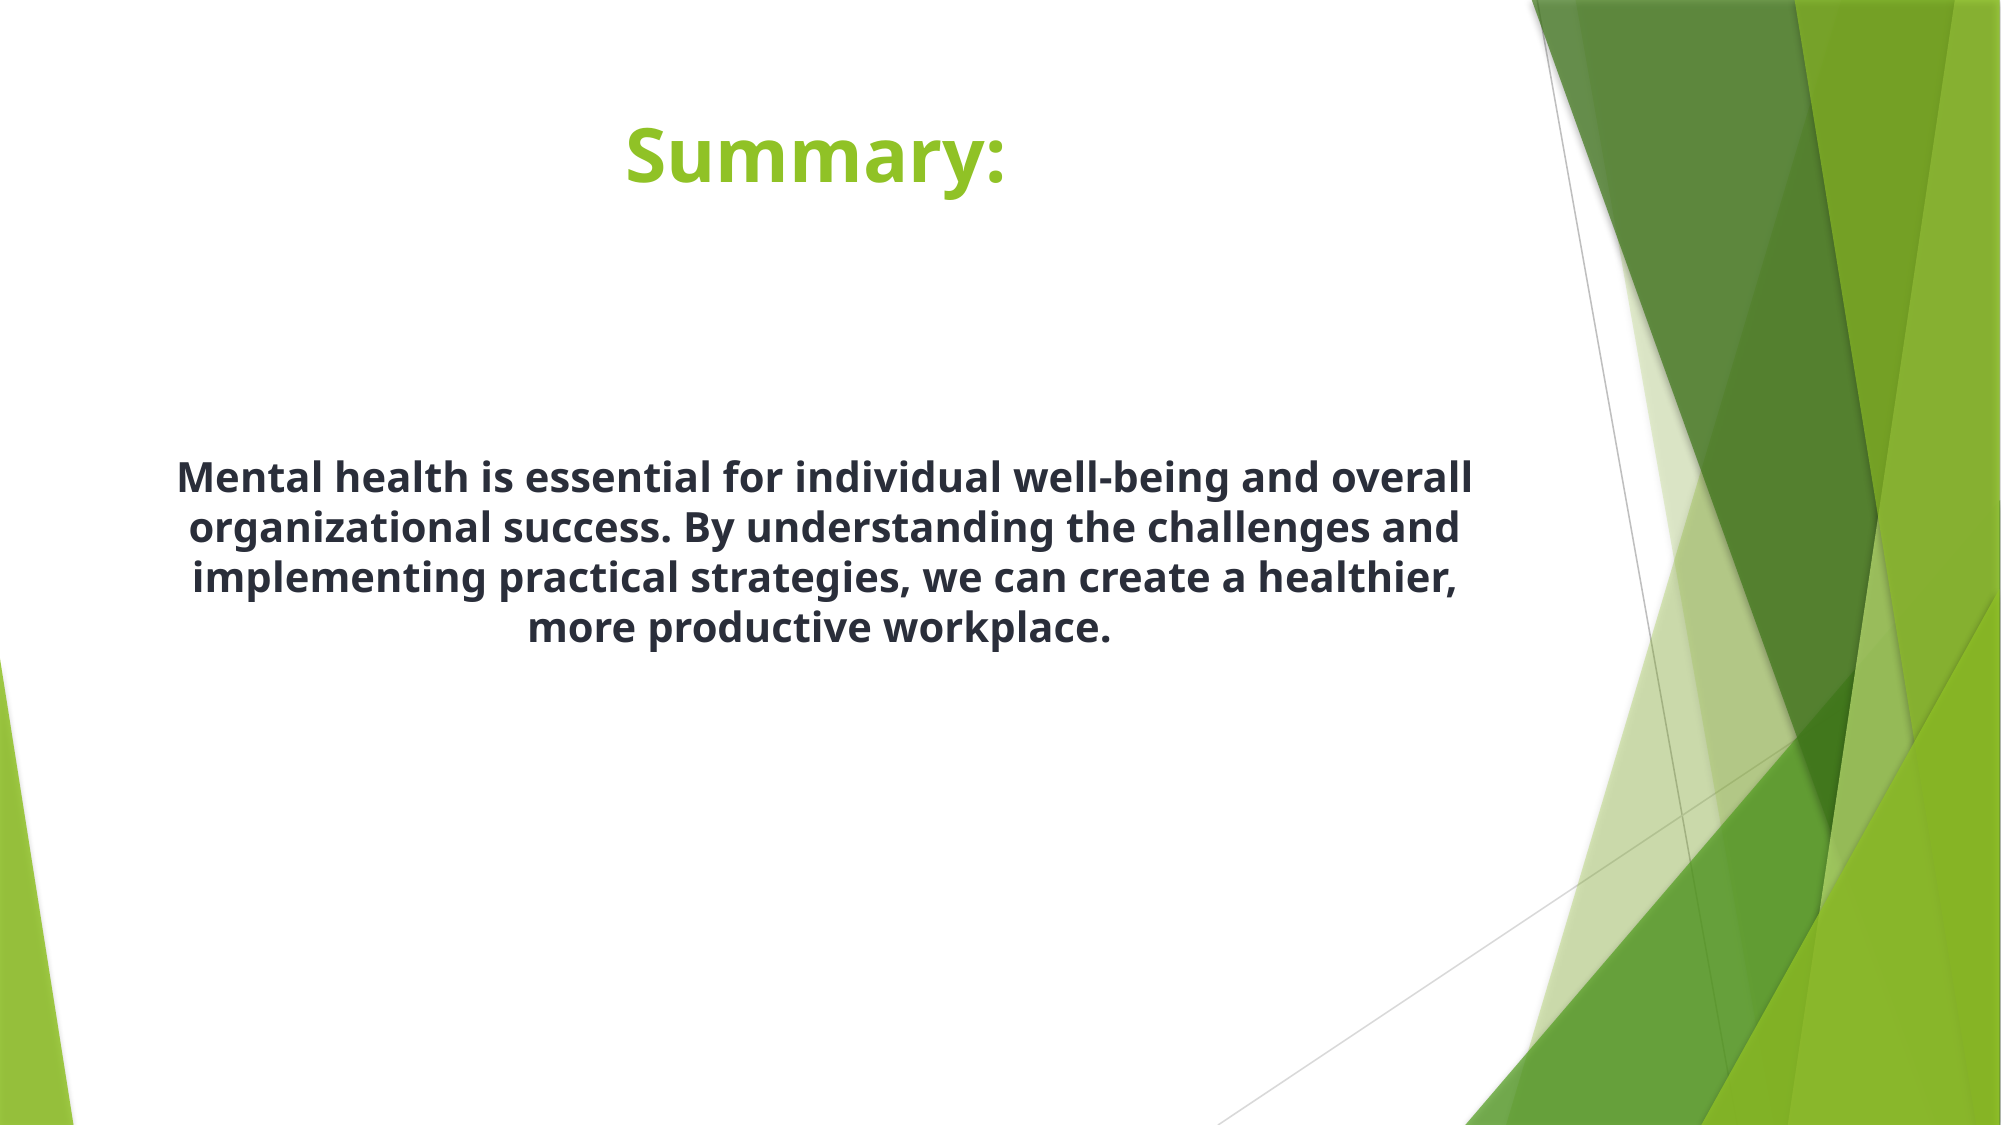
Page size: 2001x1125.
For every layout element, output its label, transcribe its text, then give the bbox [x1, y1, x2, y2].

list Mental health is essential for individual well-being and overall organizational success. By understanding the challenges and implementing practical strategies, we can create a healthier, more productive workplace. [119, 372, 1531, 806]
title Summary: [111, 99, 1522, 317]
